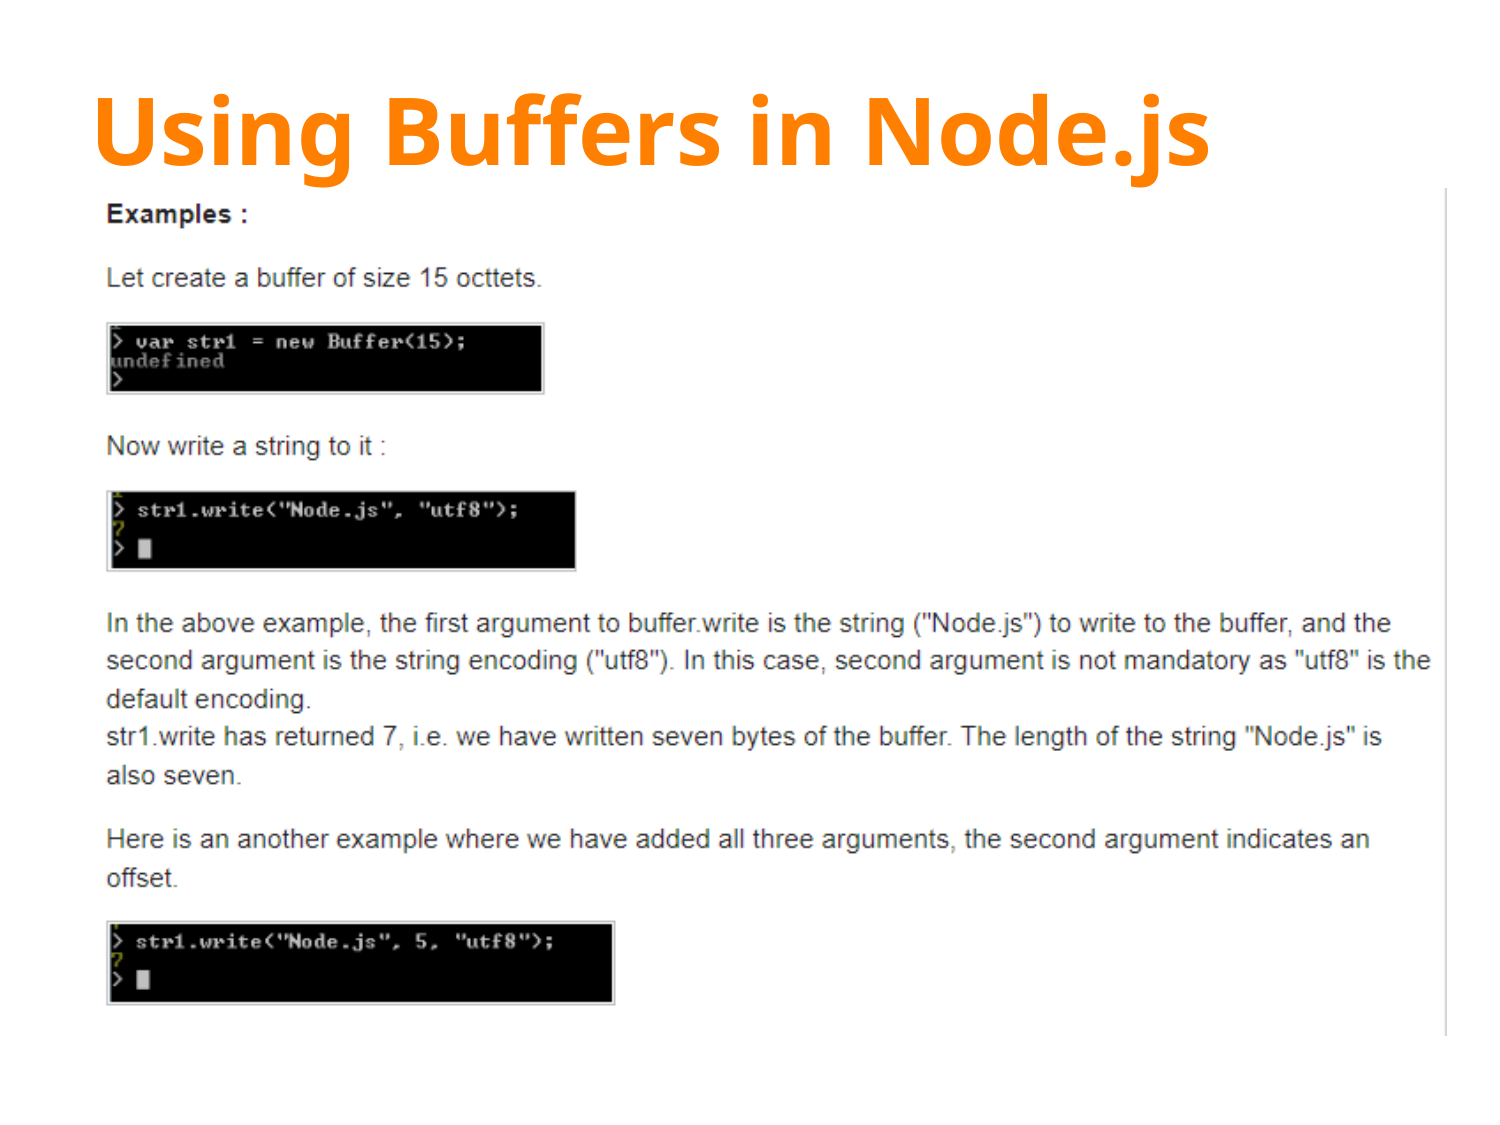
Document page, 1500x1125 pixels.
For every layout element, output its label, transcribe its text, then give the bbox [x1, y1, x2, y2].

picture [95, 188, 1447, 1036]
title Using Buffers in Node.js [75, 25, 1425, 231]
